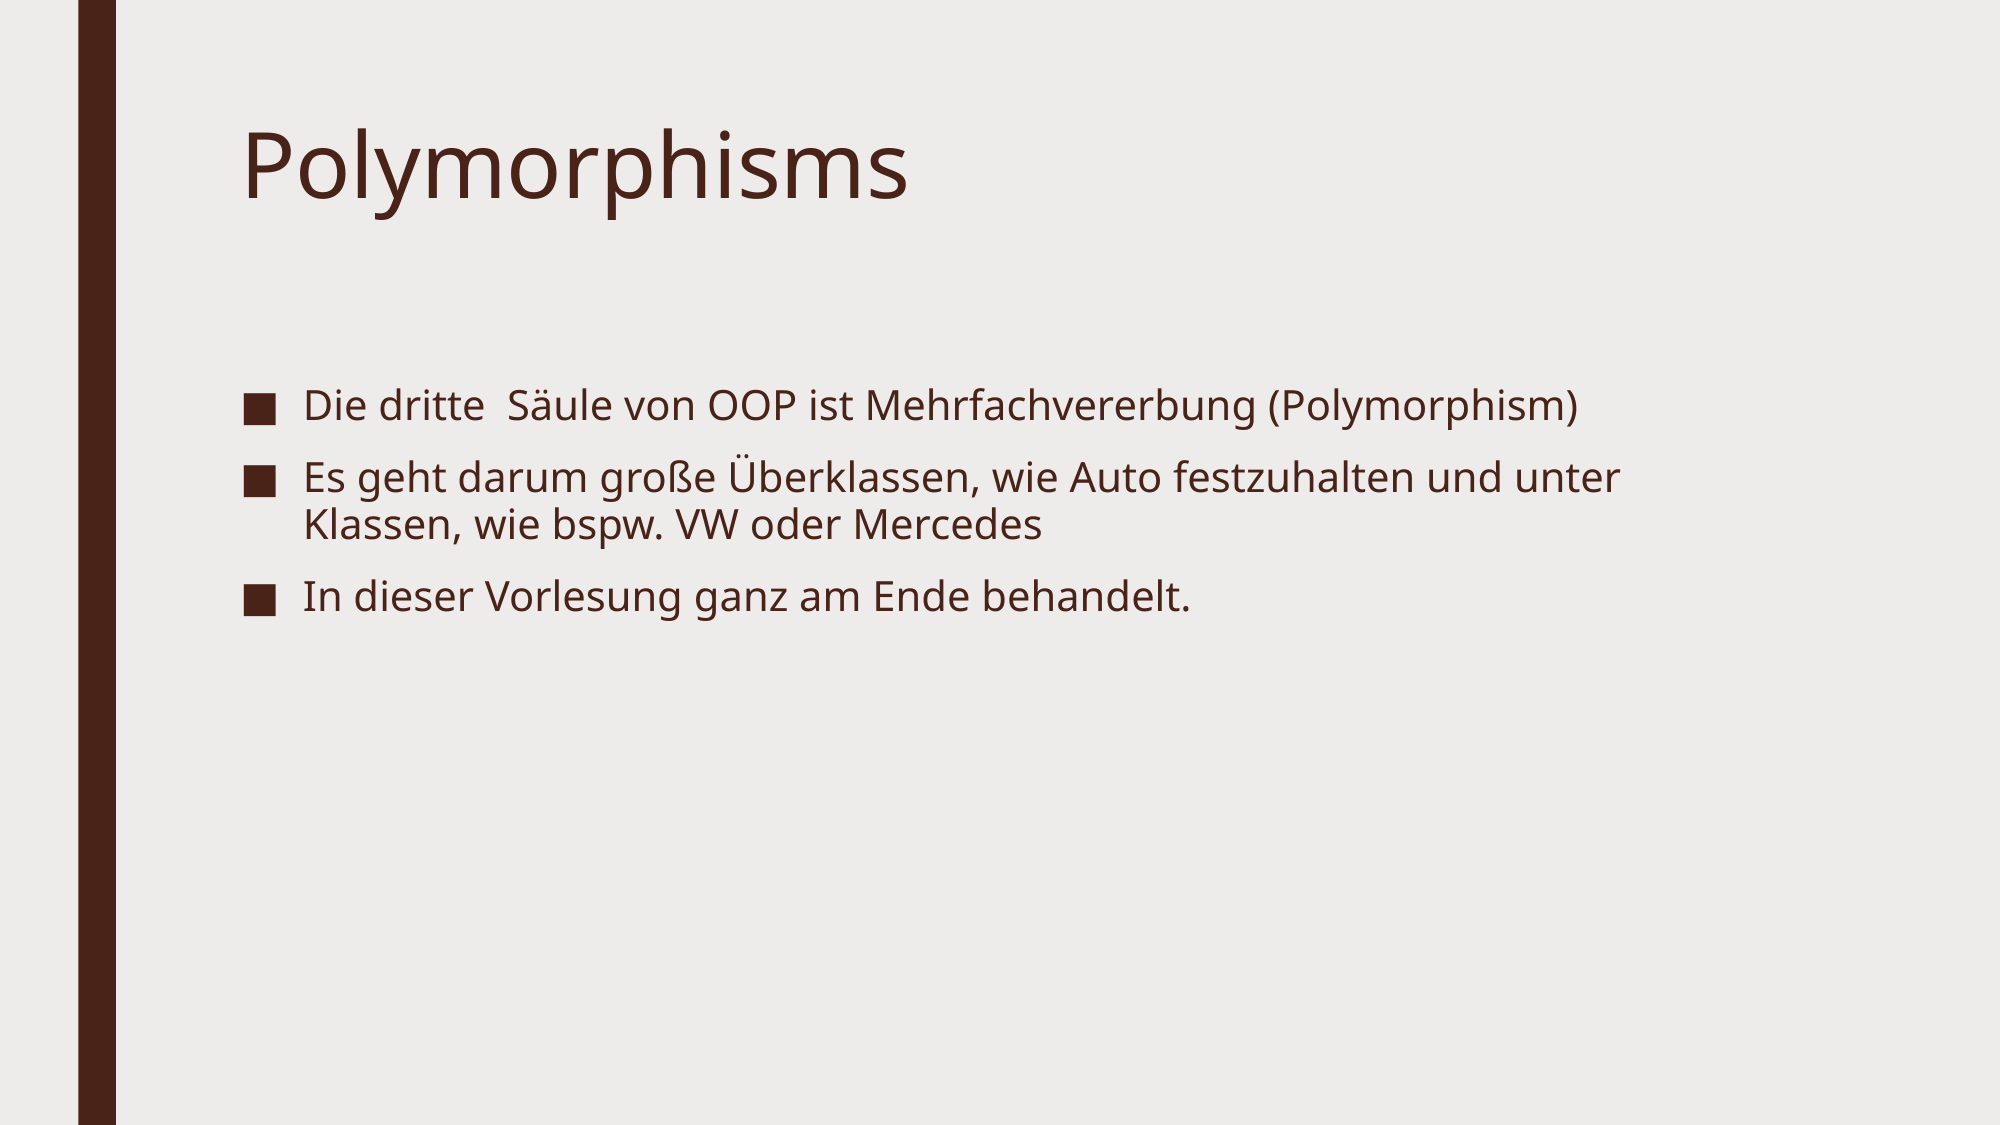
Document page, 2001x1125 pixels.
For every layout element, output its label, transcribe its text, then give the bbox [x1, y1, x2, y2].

list Die dritte Säule von OOP ist Mehrfachvererbung (Polymorphism) Es geht darum große Überklassen, wie Auto festzuhalten und unter Klassen, wie bspw. VW oder Mercedes In dieser Vorlesung ganz am Ende behandelt. [225, 375, 1800, 963]
title Polymorphisms [225, 112, 1800, 357]
